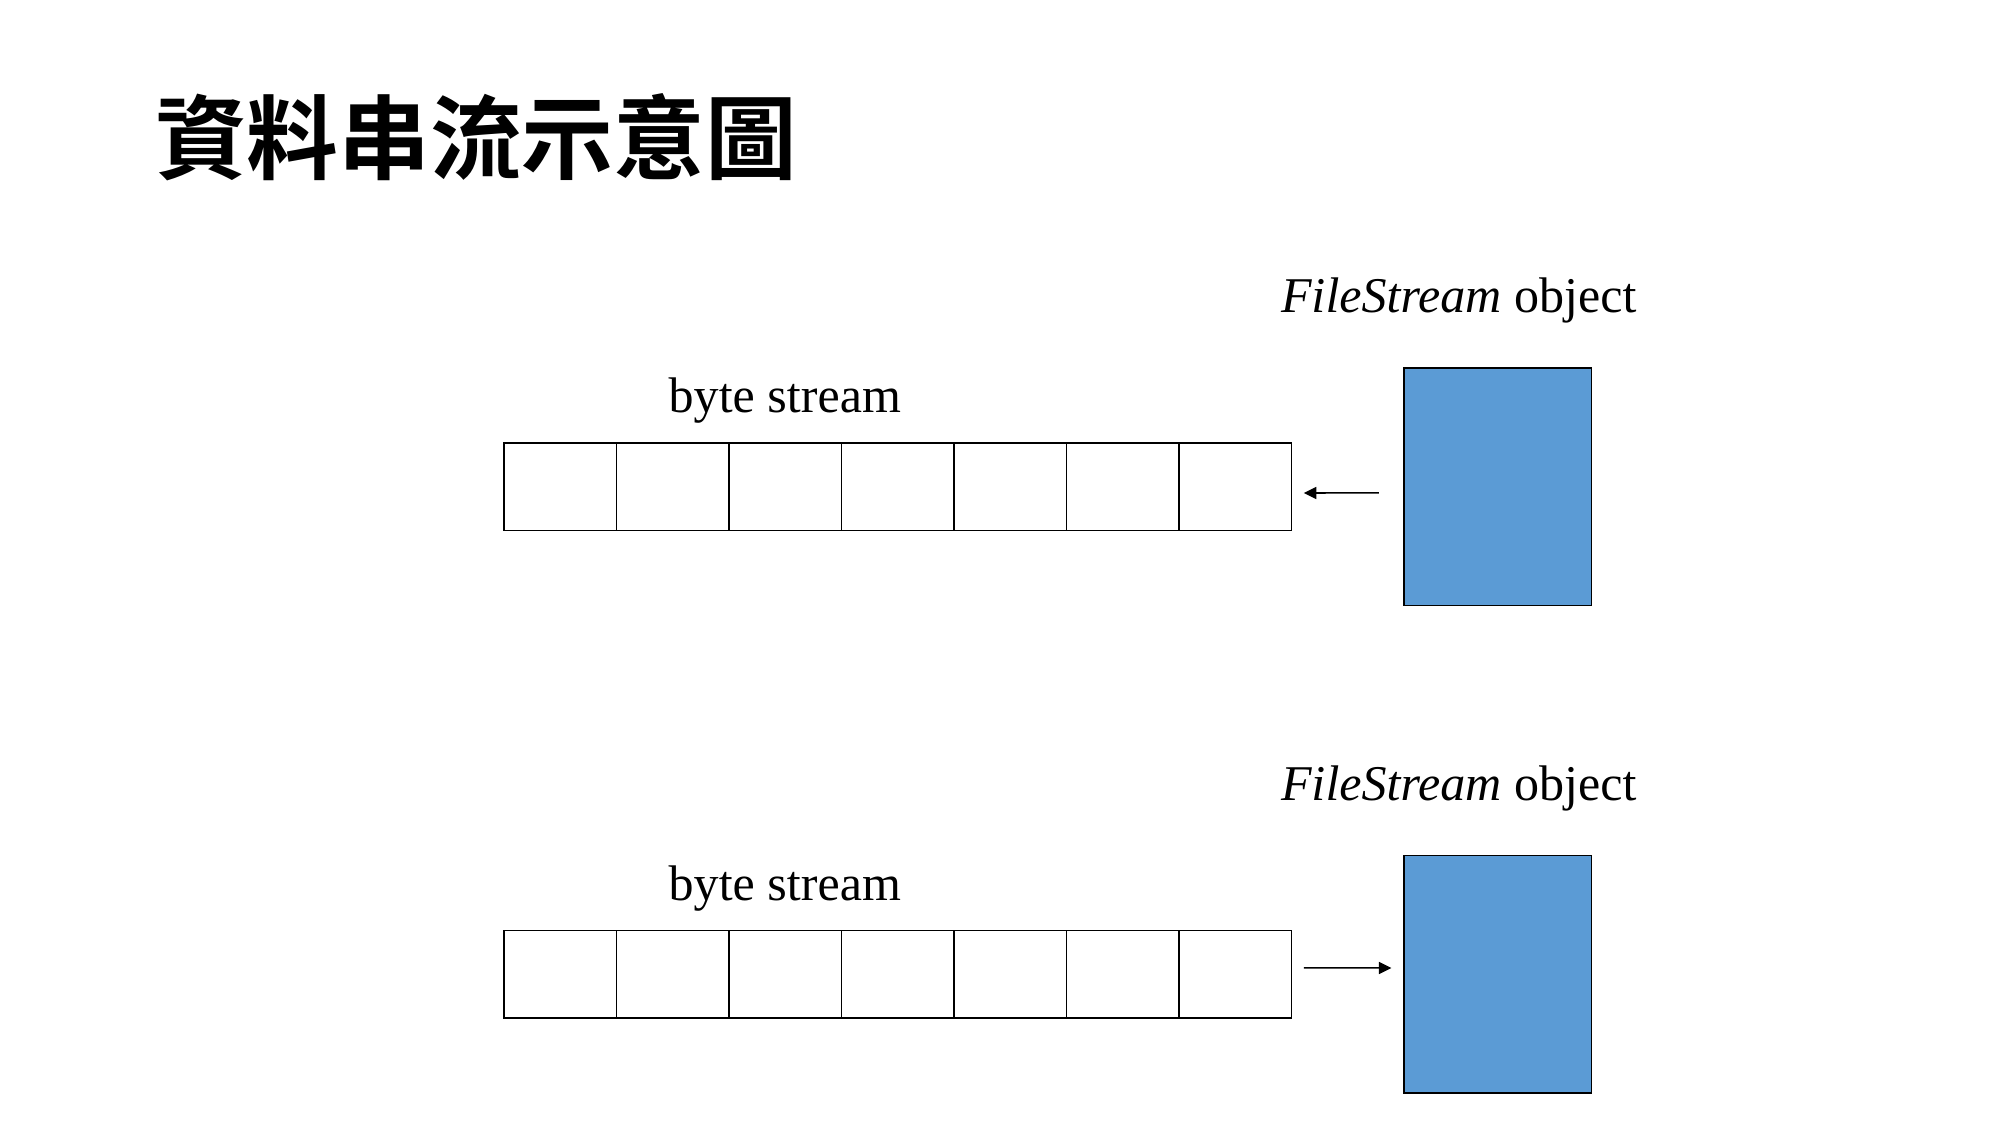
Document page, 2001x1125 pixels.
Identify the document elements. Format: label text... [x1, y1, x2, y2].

title 資料串流示意圖 [139, 49, 1415, 237]
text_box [503, 742, 1717, 1093]
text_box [503, 255, 1717, 606]
